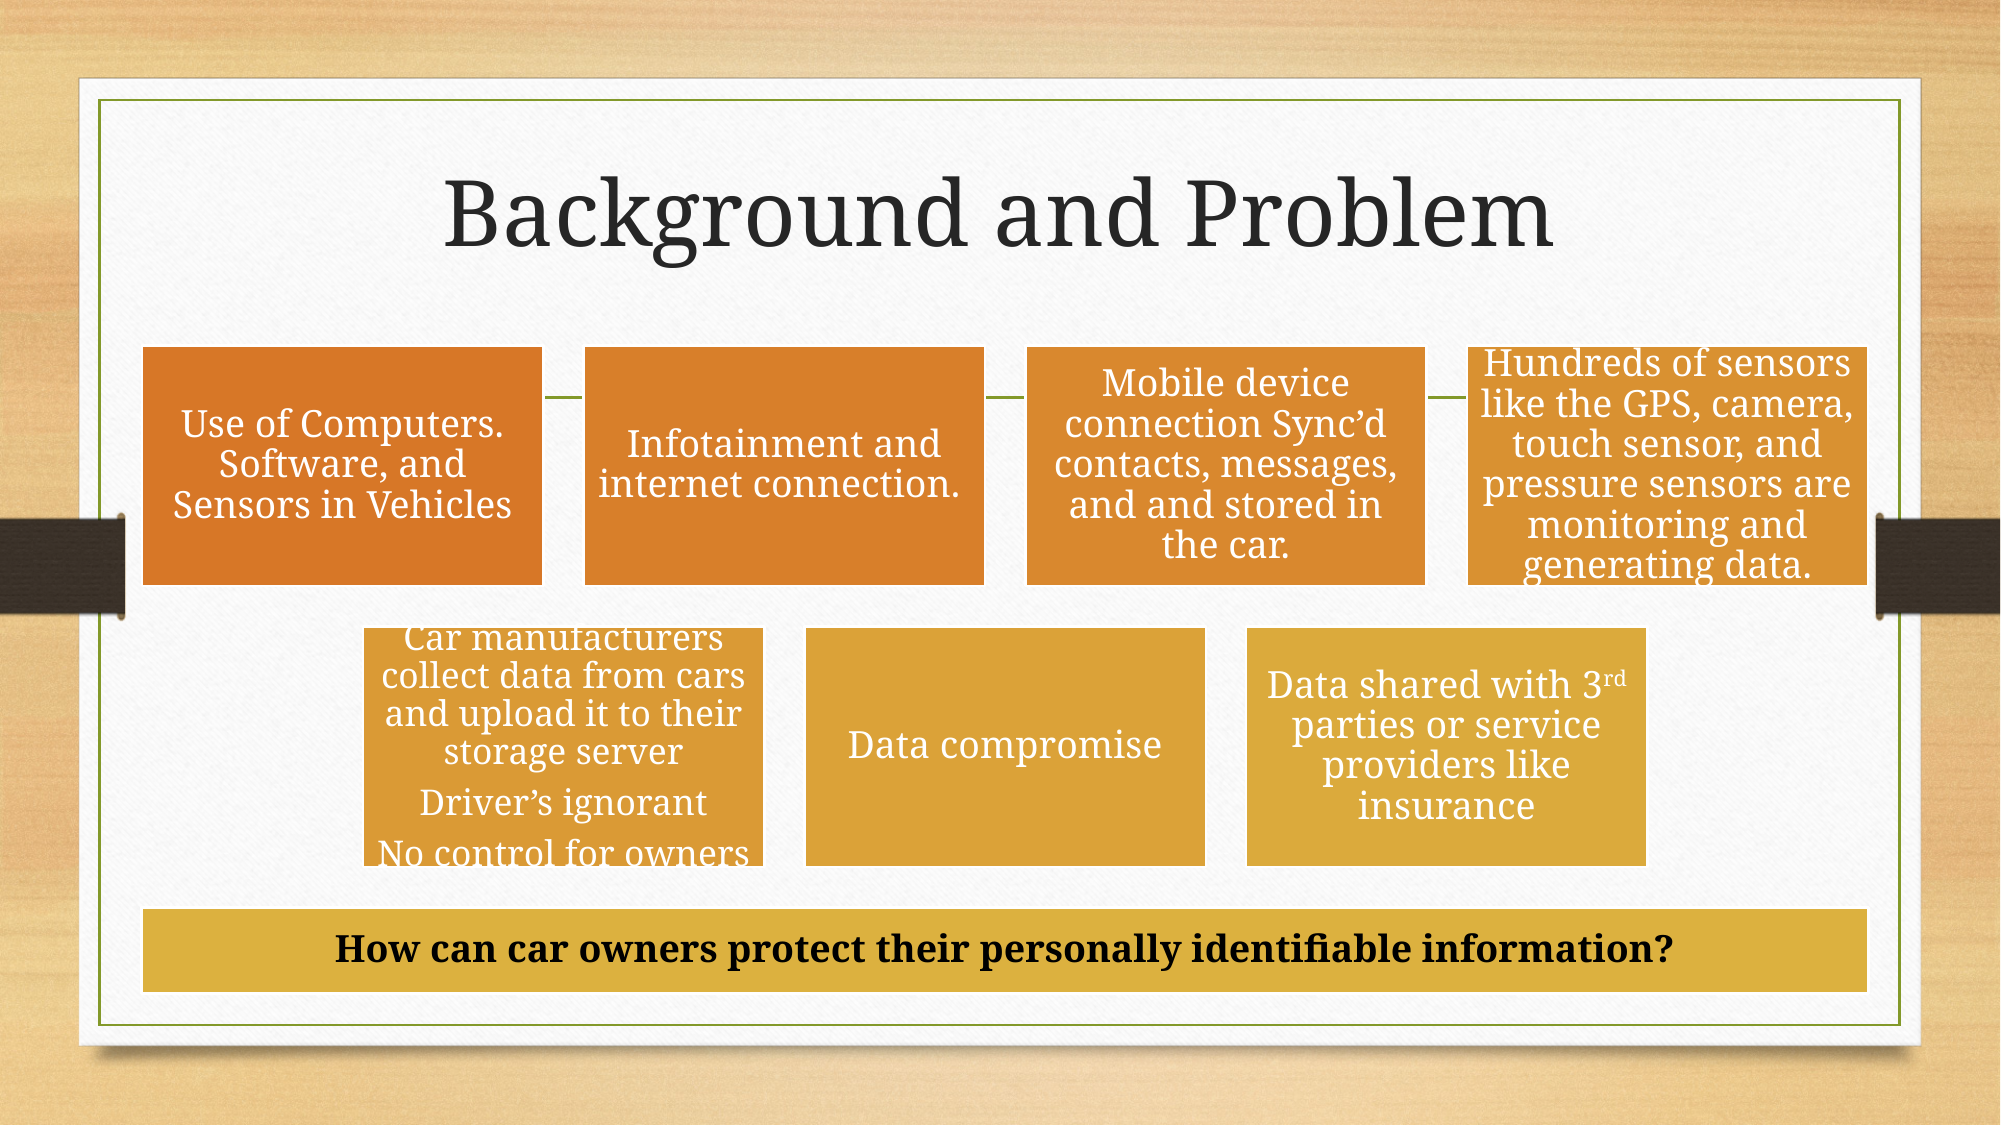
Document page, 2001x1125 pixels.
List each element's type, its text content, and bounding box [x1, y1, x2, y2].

picture [0, 0, 2001, 1125]
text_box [141, 345, 1869, 994]
title Background and Problem [212, 102, 1788, 317]
